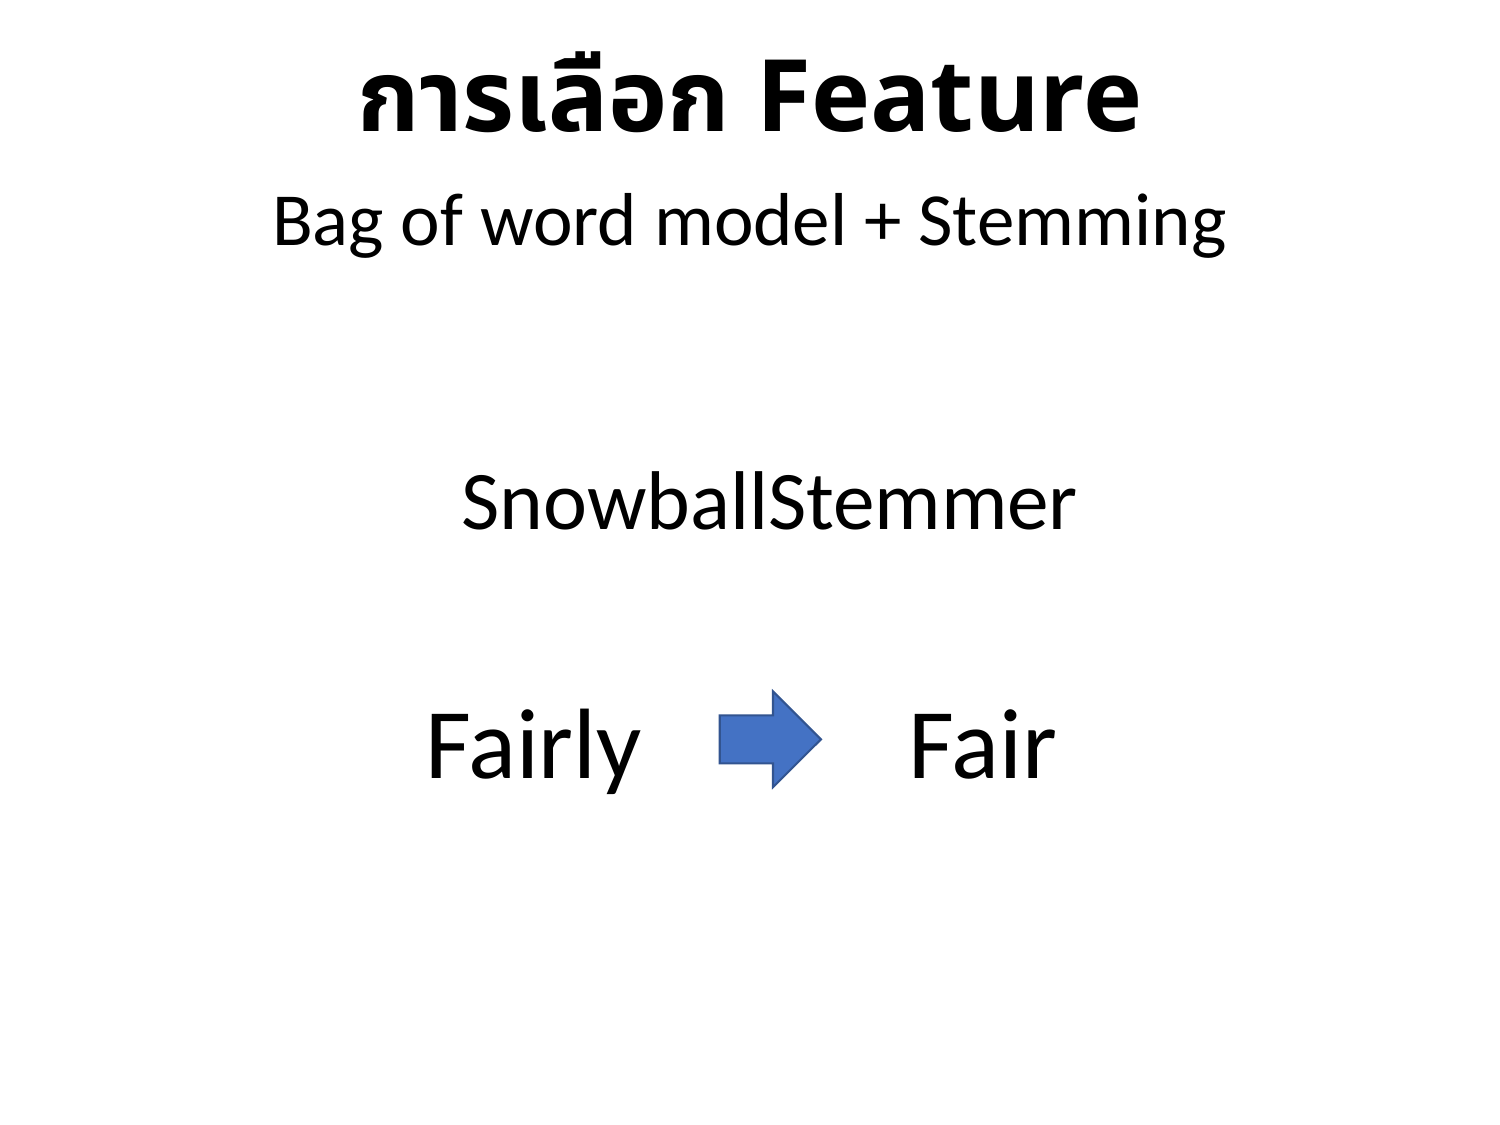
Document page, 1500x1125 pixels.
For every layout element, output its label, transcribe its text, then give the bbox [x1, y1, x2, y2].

text_box SnowballStemmer [446, 439, 1094, 554]
text_box Fair [893, 671, 1073, 806]
text_box Bag of word model + Stemming [257, 163, 1243, 269]
text_box [718, 688, 823, 790]
text_box การเลือก Feature [342, 23, 1158, 159]
text_box Fairly [410, 671, 658, 806]
